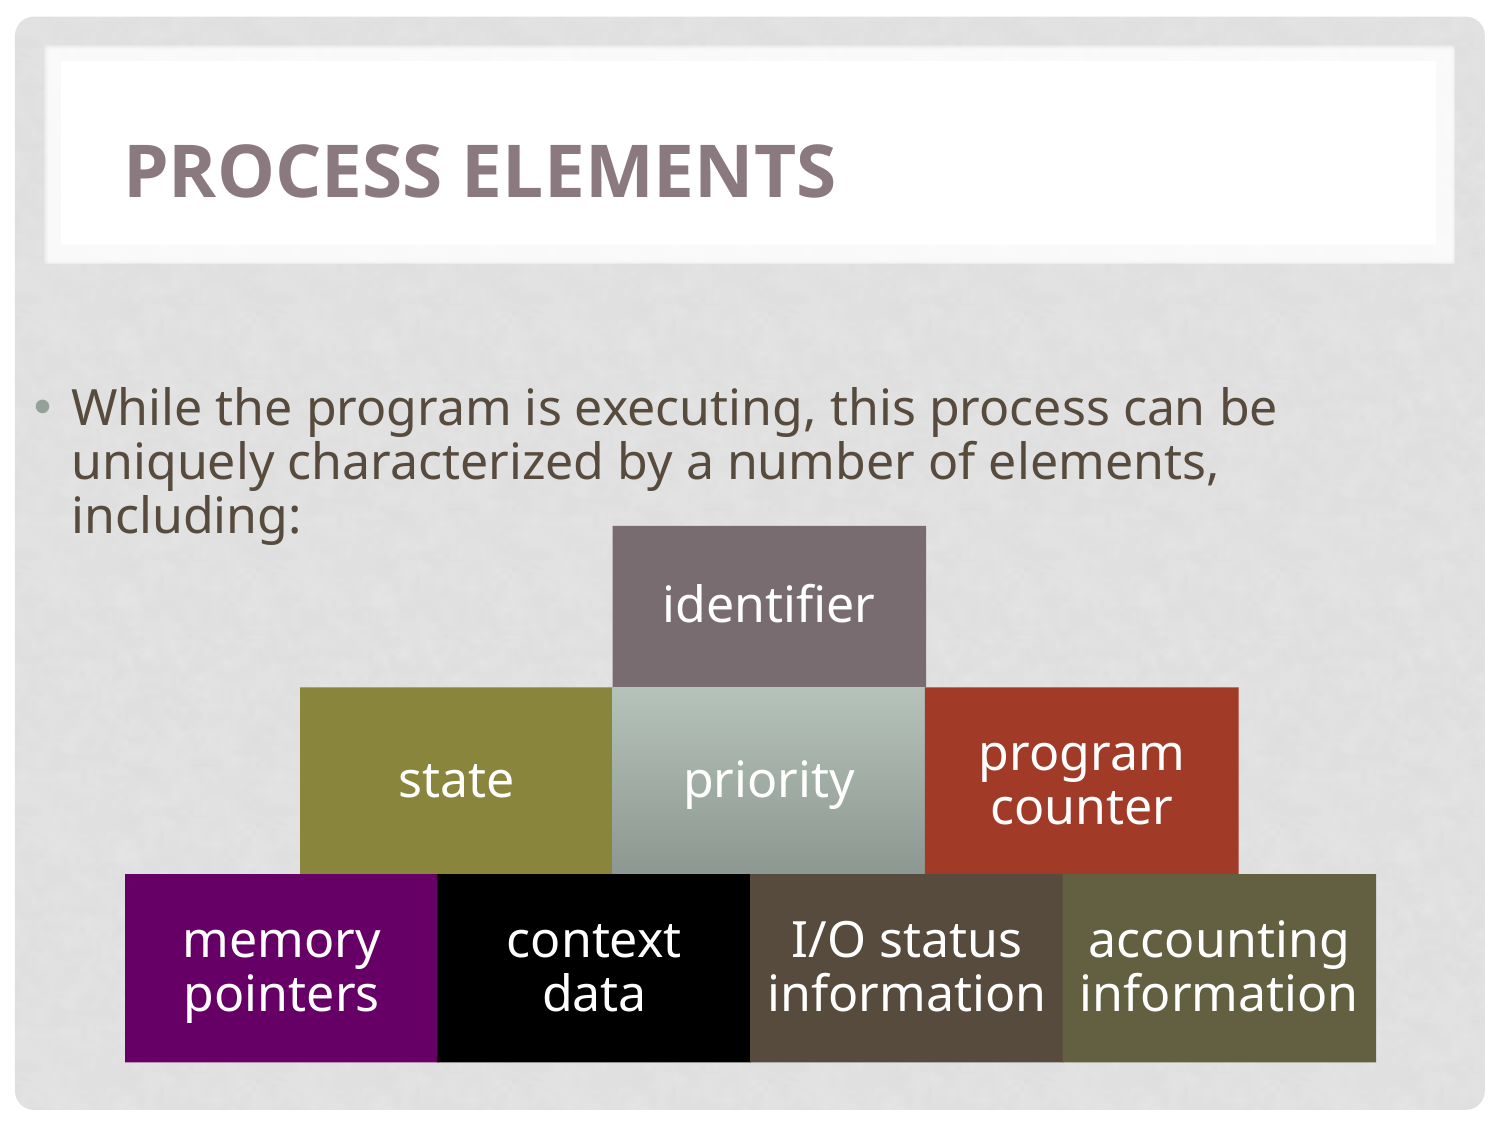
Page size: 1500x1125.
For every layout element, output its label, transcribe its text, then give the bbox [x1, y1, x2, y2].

title Process Elements [108, 74, 1392, 263]
list While the program is executing, this process can be uniquely characterized by a number of elements, including: [0, 375, 1317, 1005]
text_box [37, 474, 1388, 1063]
